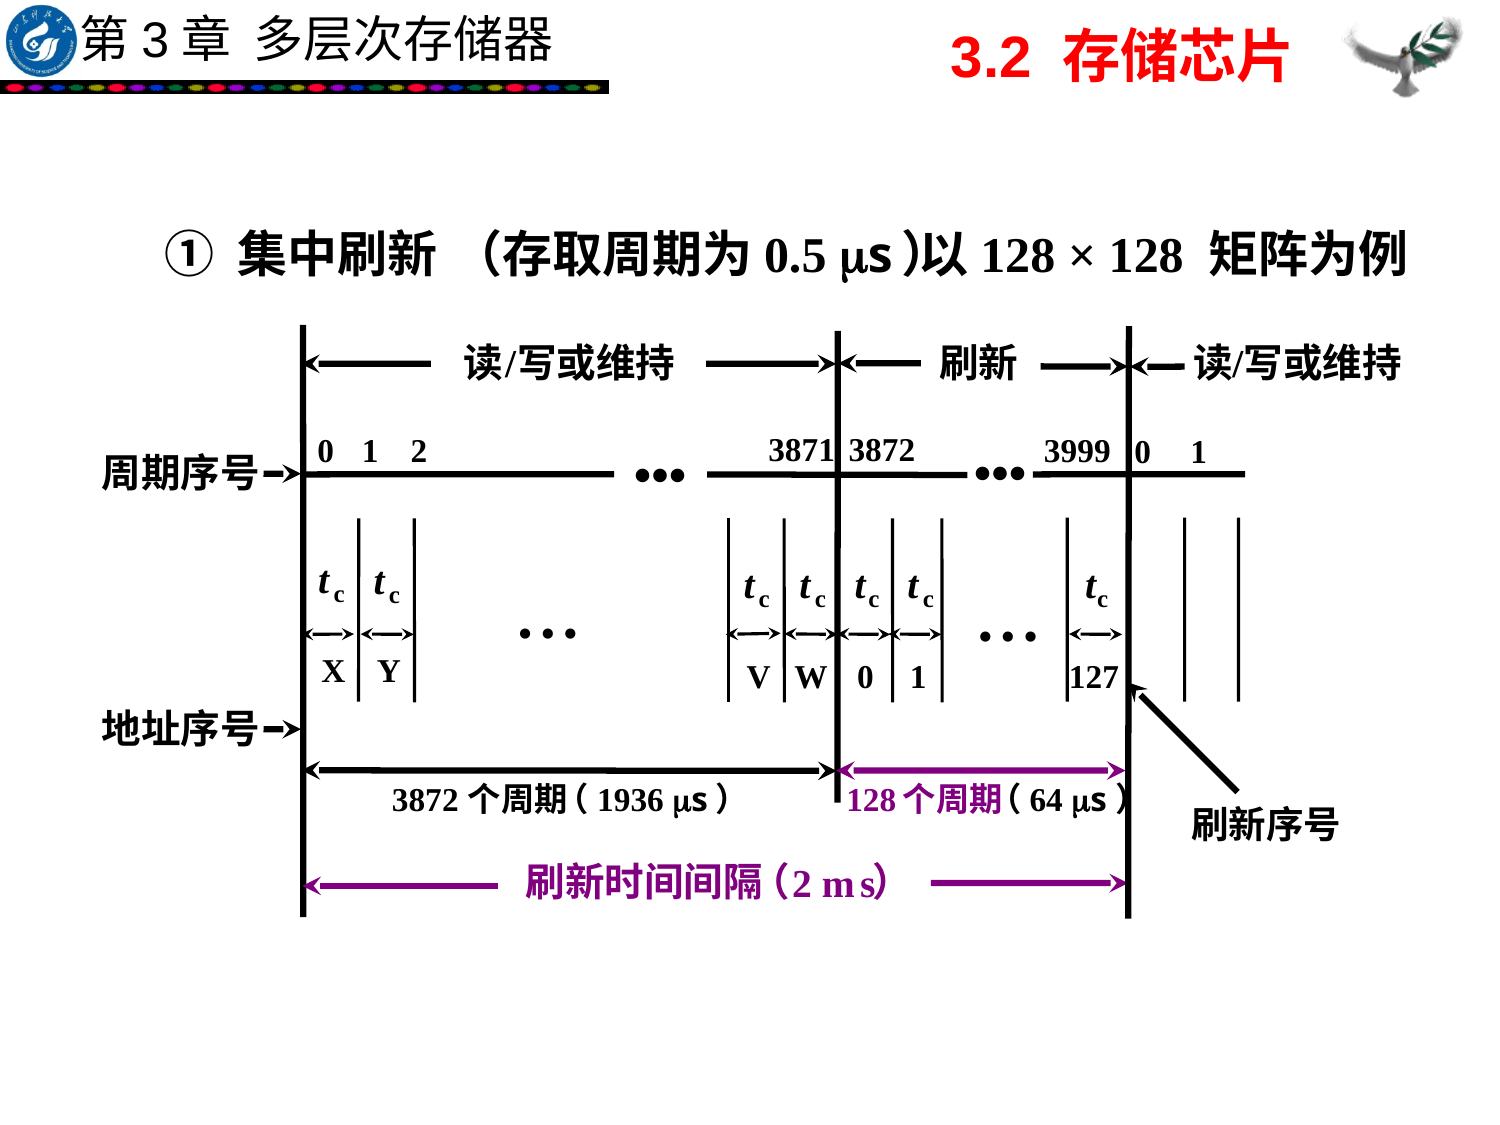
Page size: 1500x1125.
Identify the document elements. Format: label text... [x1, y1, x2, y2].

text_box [149, 214, 1163, 290]
picture [1312, 0, 1500, 134]
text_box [100, 324, 1403, 919]
text_box 3.2 存储芯片 [936, 11, 1310, 97]
picture [0, 0, 609, 94]
text_box 以128 × 128 矩阵为例 [1163, 214, 1500, 290]
